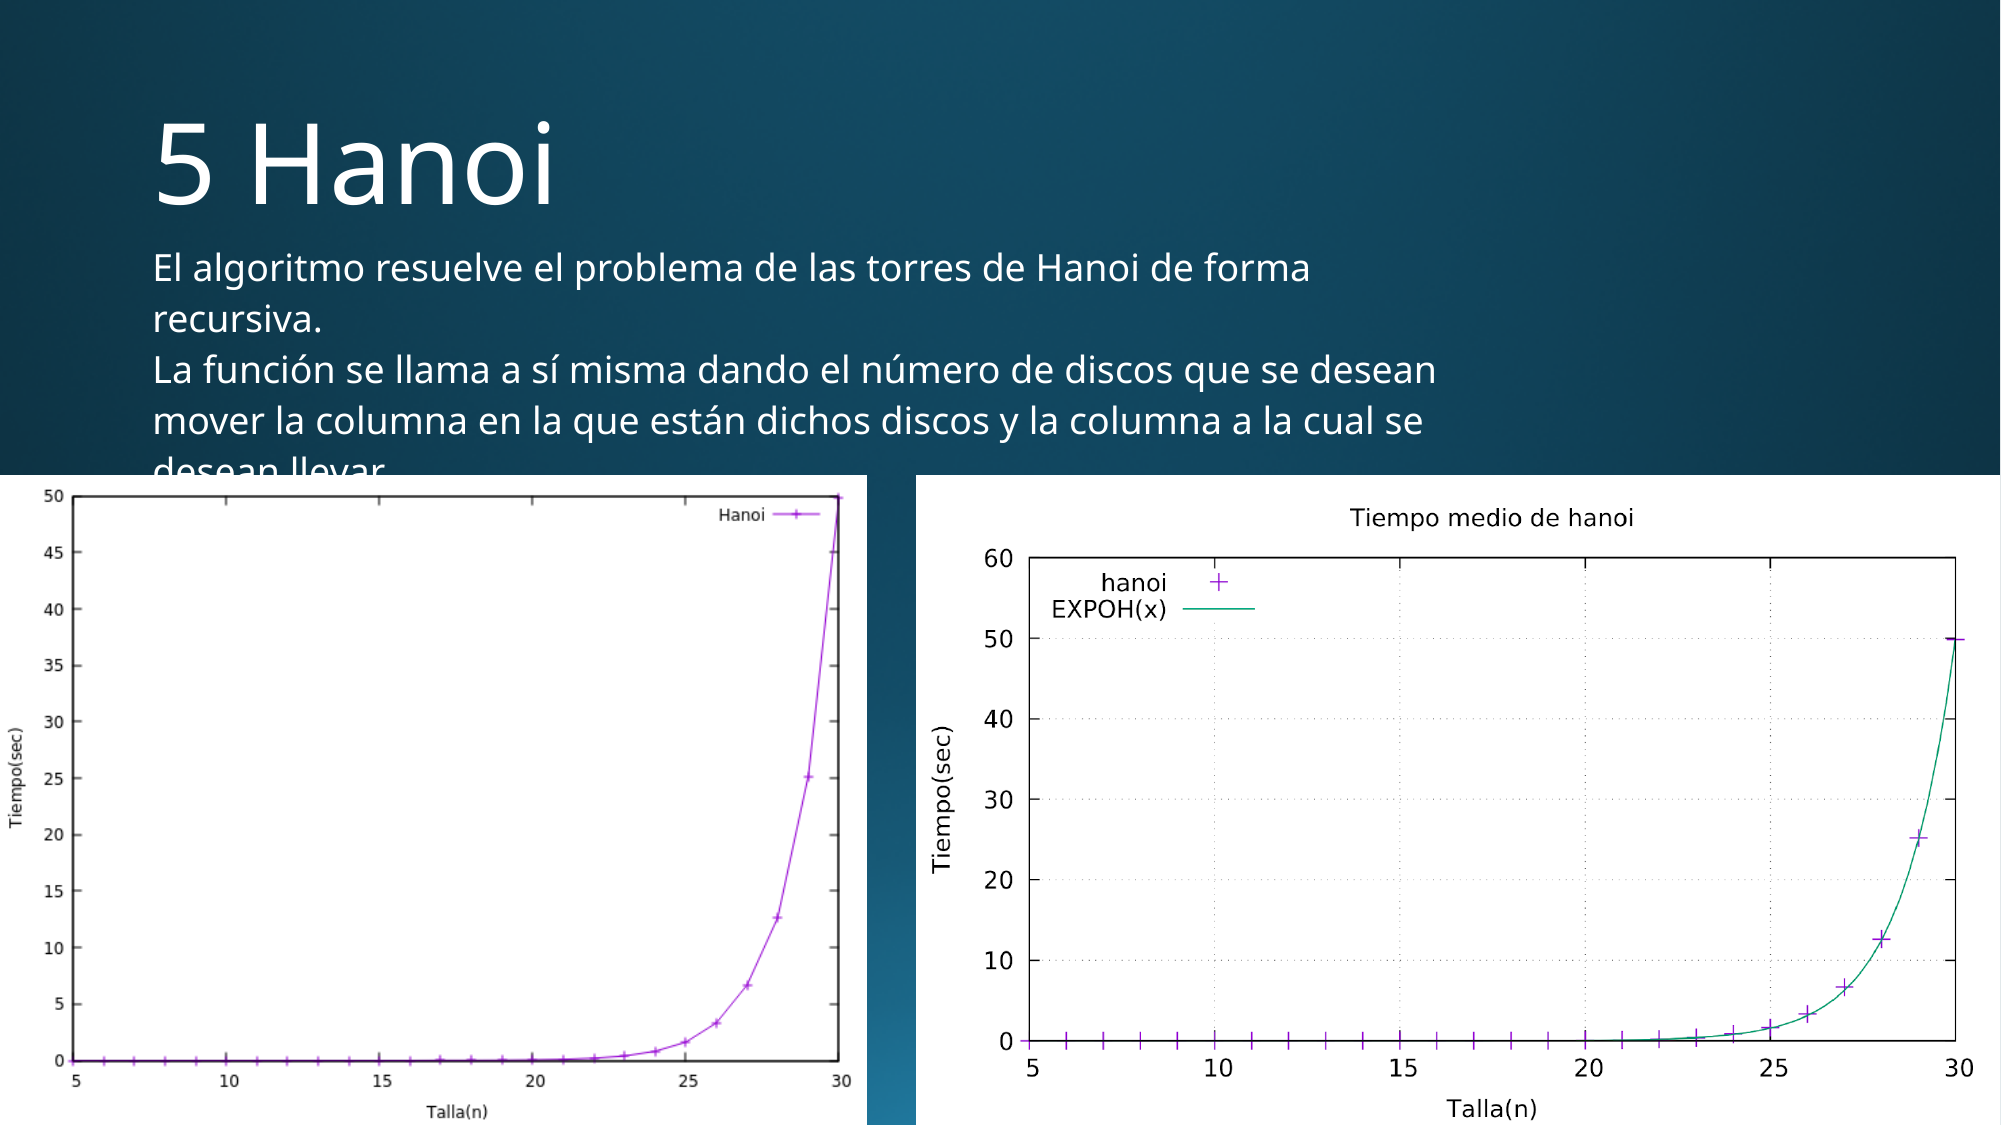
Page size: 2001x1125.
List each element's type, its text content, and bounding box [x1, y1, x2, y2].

title 5 Hanoi [137, 59, 1863, 278]
picture [0, 0, 2001, 1125]
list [0, 475, 867, 1125]
table_header El algoritmo resuelve el problema de las torres de Hanoi de forma recursiva. La función se llama a sí misma dando el número de discos que se desean mover la columna en la que están dichos discos y la columna a la cual se desean llevar. [137, 234, 1471, 606]
